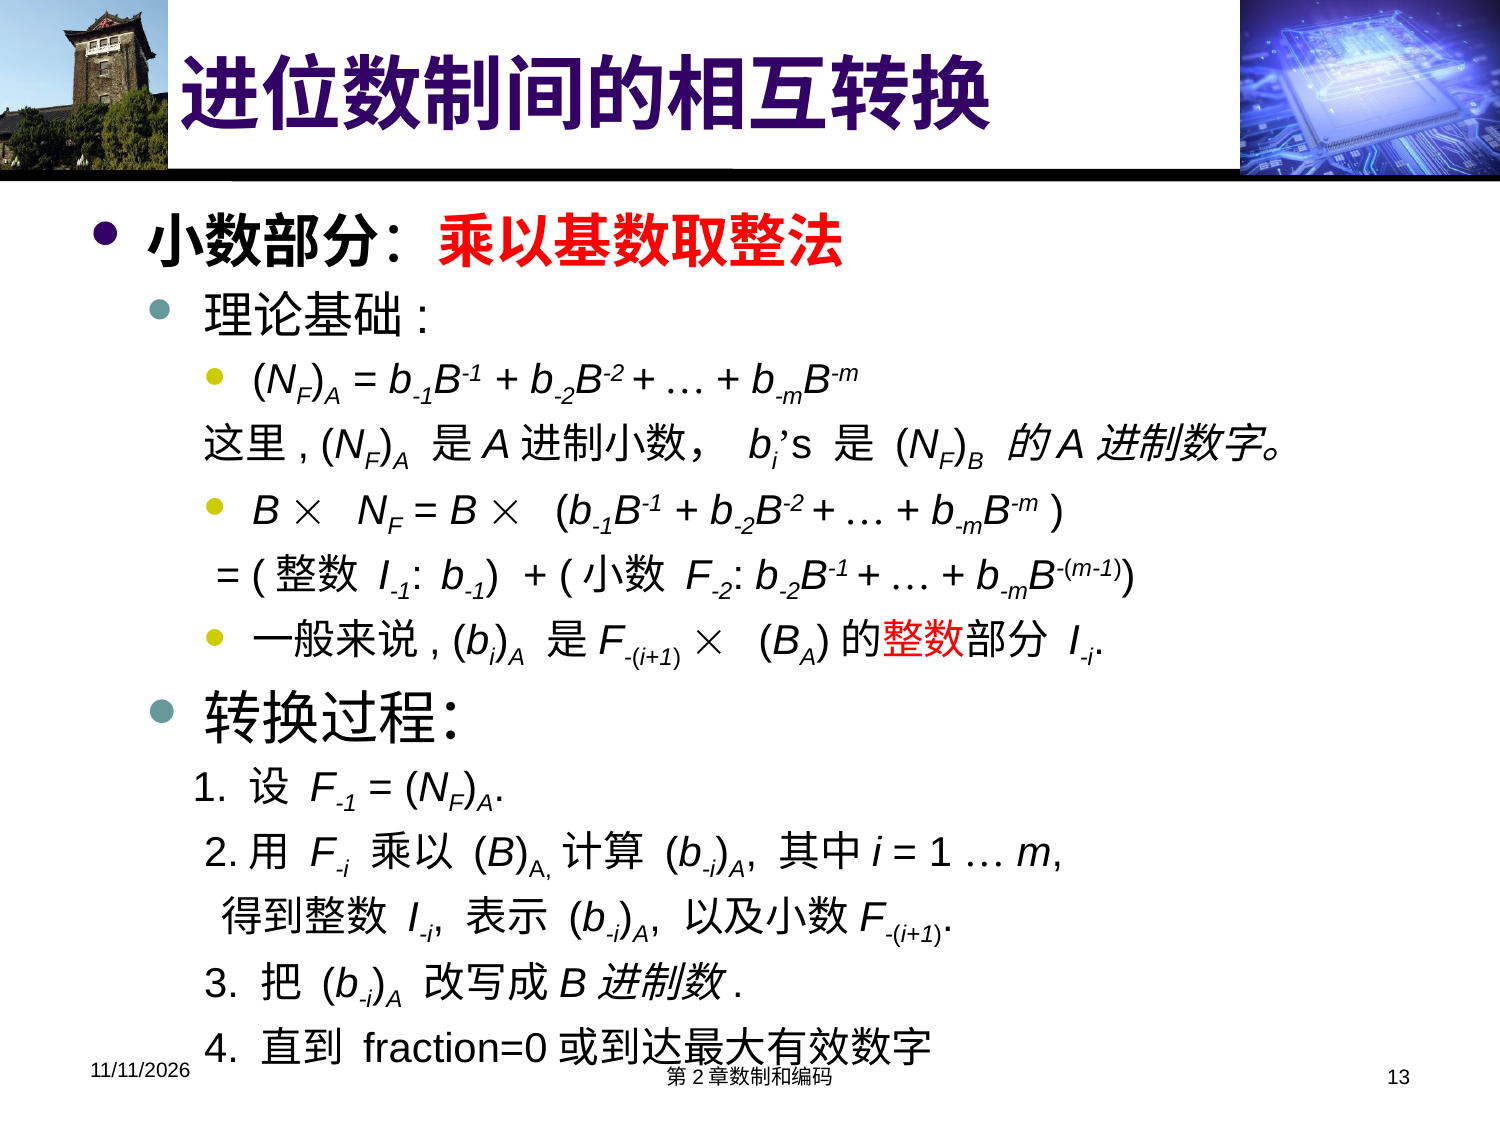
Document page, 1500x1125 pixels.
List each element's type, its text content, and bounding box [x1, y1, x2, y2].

picture [1240, 0, 1500, 175]
slide_number 13 [1074, 1055, 1426, 1101]
title 进位数制间的相互转换 [164, 30, 1297, 153]
list 小数部分：乘以基数取整法 理论基础: (NF)A = b-1B-1 + b-2B-2 + … + b-mB-m 这里, (NF)A 是A进制小数， bi’s 是 (NF)B 的A进制数字。 B  NF = B  (b-1B-1 + b-2B-2 + … + b-mB-m ) = (整数 I-1: b-1) + (小数 F-2: b-2B-1 + … + b-mB-(m-1)) 一般来说, (bi)A 是F-(i+1)  (BA)的整数部分 I-i. 转换过程： 1. 设 F-1 = (NF)A. 2.用 F-i 乘以 (B)A,计算 (b-i)A, 其中i = 1 … m, 得到整数 I-i, 表示 (b-i)A, 以及小数F-(i+1). 3. 把 (b-i)A 改写成B进制数. 4. 直到 fraction=0或到达最大有效数字 [75, 196, 1466, 1056]
picture [0, 0, 168, 170]
footer 第2章数制和编码 [512, 1055, 988, 1101]
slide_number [74, 1048, 426, 1101]
